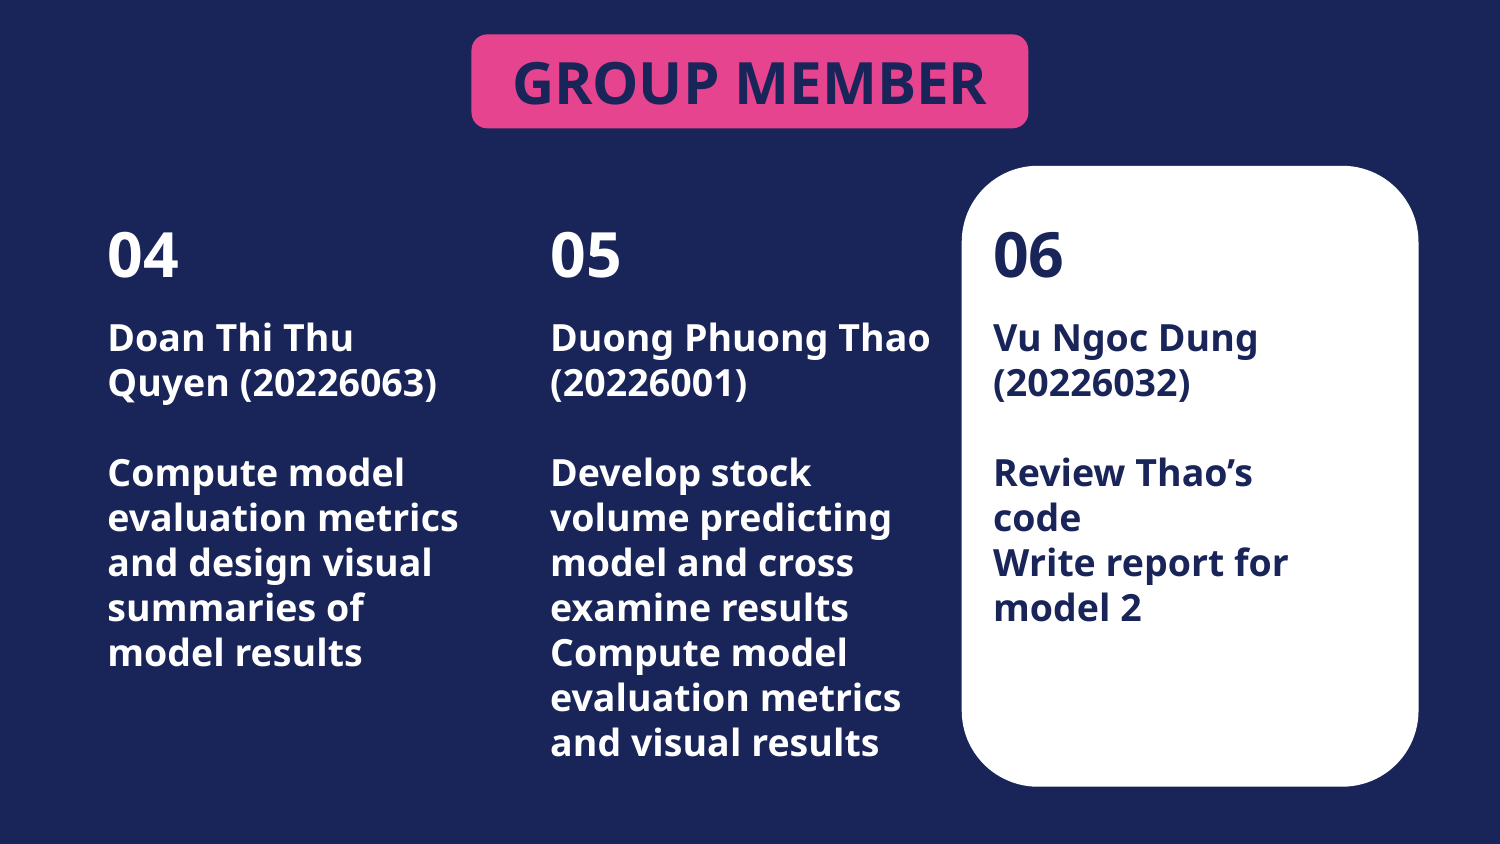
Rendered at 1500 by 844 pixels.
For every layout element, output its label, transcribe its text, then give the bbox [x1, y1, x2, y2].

text_box [959, 163, 1421, 789]
text_box 05 [535, 215, 656, 289]
text_box 06 [978, 215, 1099, 289]
text_box Doan Thi Thu Quyen (20226063) Compute model evaluation metrics and design visual summaries of model results [92, 298, 501, 422]
text_box Duong Phuong Thao (20226001) Develop stock volume predicting model and cross examine results Compute model evaluation metrics and visual results [535, 298, 962, 422]
text_box Vu Ngoc Dung (20226032) Review Thao’s code Write report for model 2 [978, 298, 1357, 422]
text_box 04 [92, 215, 214, 289]
text_box GROUP MEMBER [471, 34, 1029, 129]
